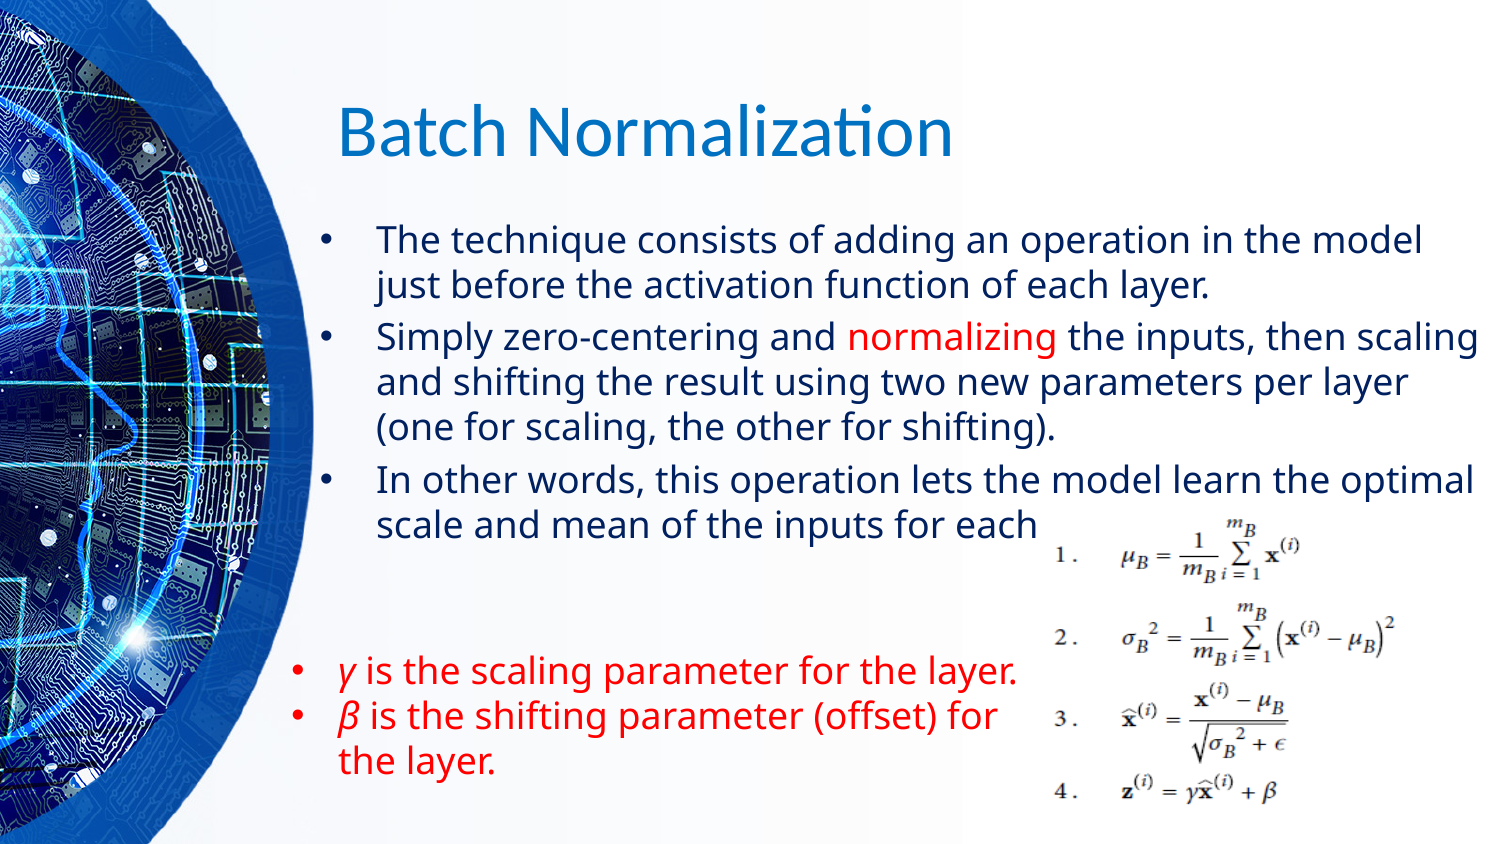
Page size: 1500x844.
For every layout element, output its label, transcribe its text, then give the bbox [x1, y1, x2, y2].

list The technique consists of adding an operation in the model just before the activation function of each layer. Simply zero-centering and normalizing the inputs, then scaling and shifting the result using two new parameters per layer (one for scaling, the other for shifting). In other words, this operation lets the model learn the optimal scale and mean of the inputs for each layer. [304, 208, 1500, 770]
title Batch Normalization [322, 66, 1424, 186]
text_box γ is the scaling parameter for the layer. β is the shifting parameter (offset) for the layer. [276, 639, 1036, 790]
picture [0, 0, 1500, 844]
